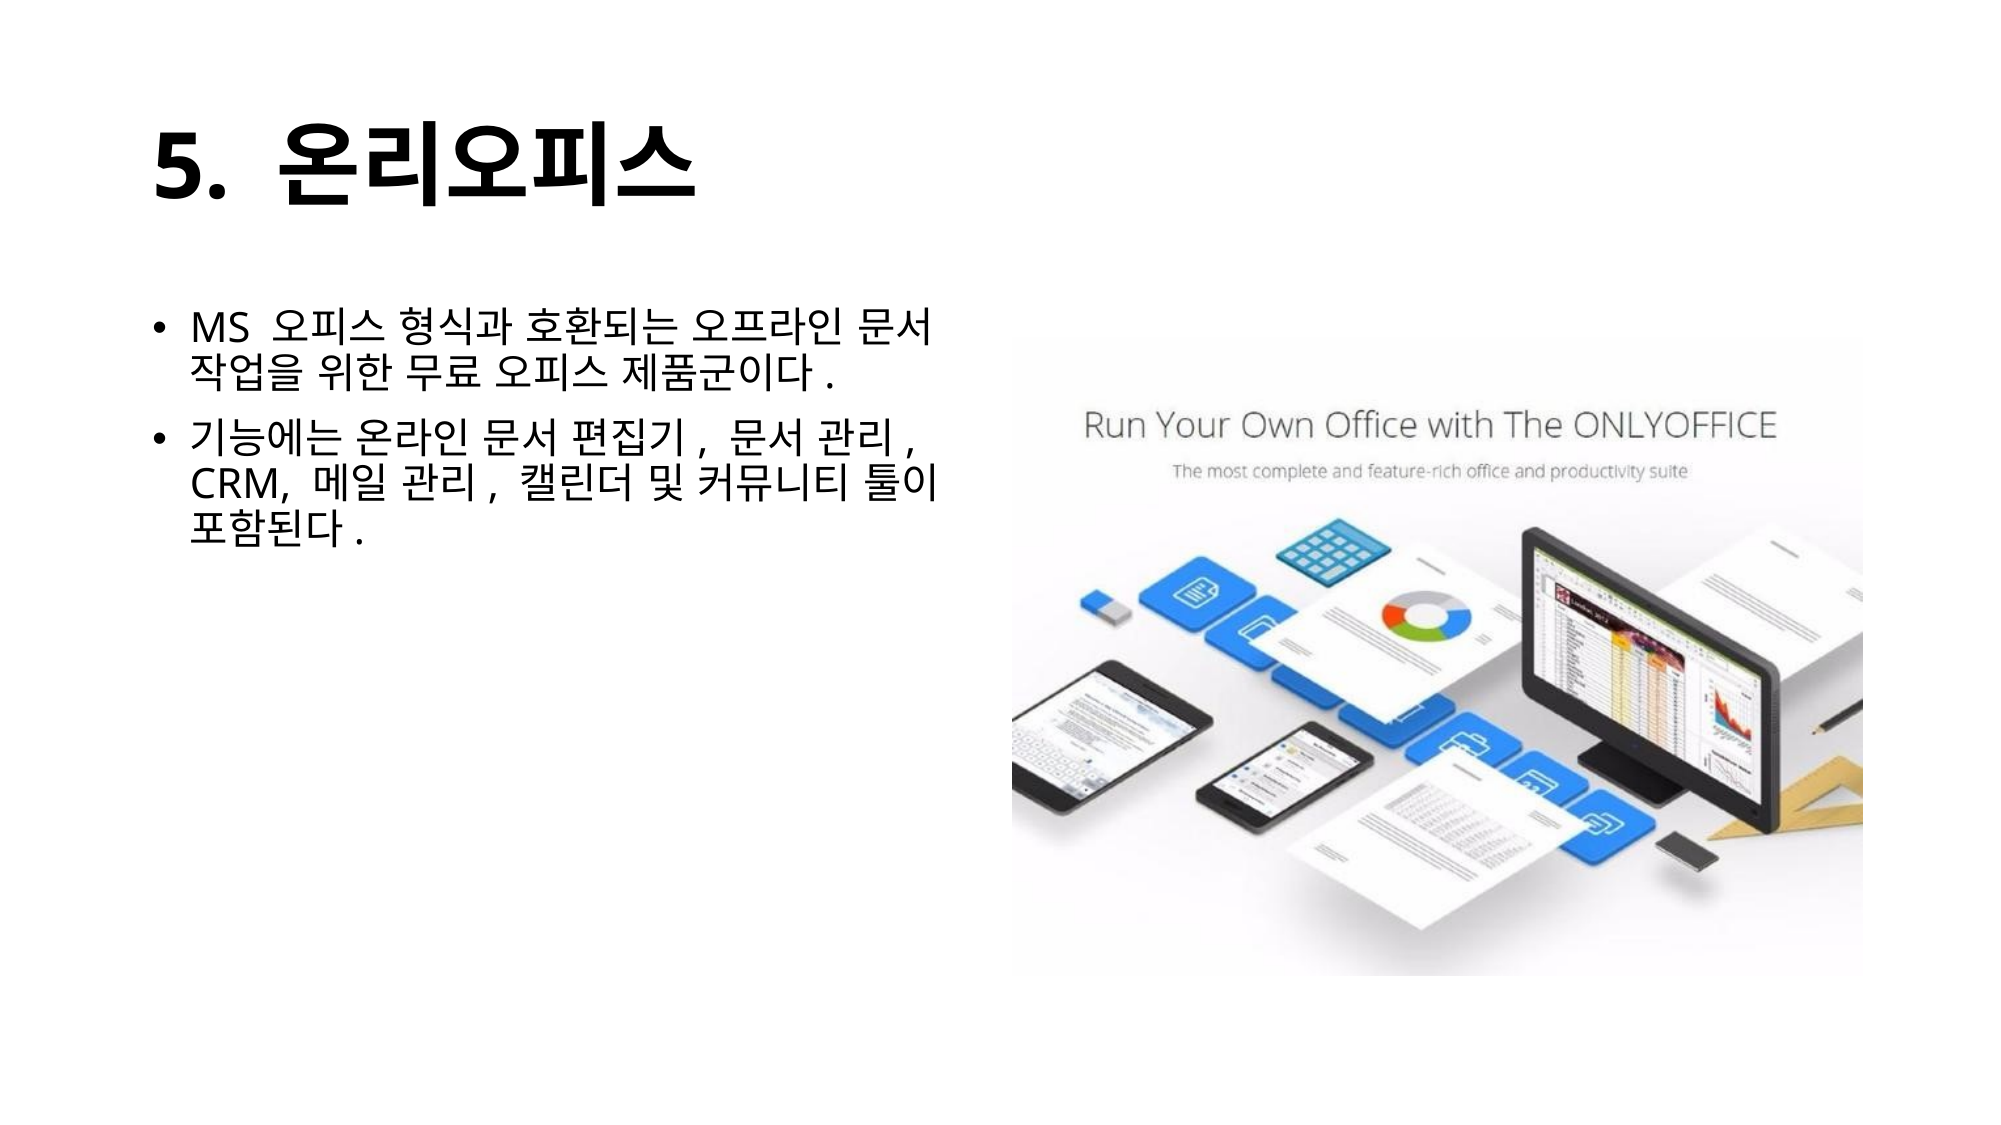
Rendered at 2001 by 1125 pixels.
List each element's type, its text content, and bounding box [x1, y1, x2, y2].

list MS 오피스 형식과 호환되는 오프라인 문서 작업을 위한 무료 오피스 제품군이다. 기능에는 온라인 문서 편집기, 문서 관리, CRM, 메일 관리, 캘린더 및 커뮤니티 툴이 포함된다. [137, 299, 988, 1014]
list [1012, 337, 1863, 976]
title 5. 온리오피스 [137, 59, 1863, 278]
